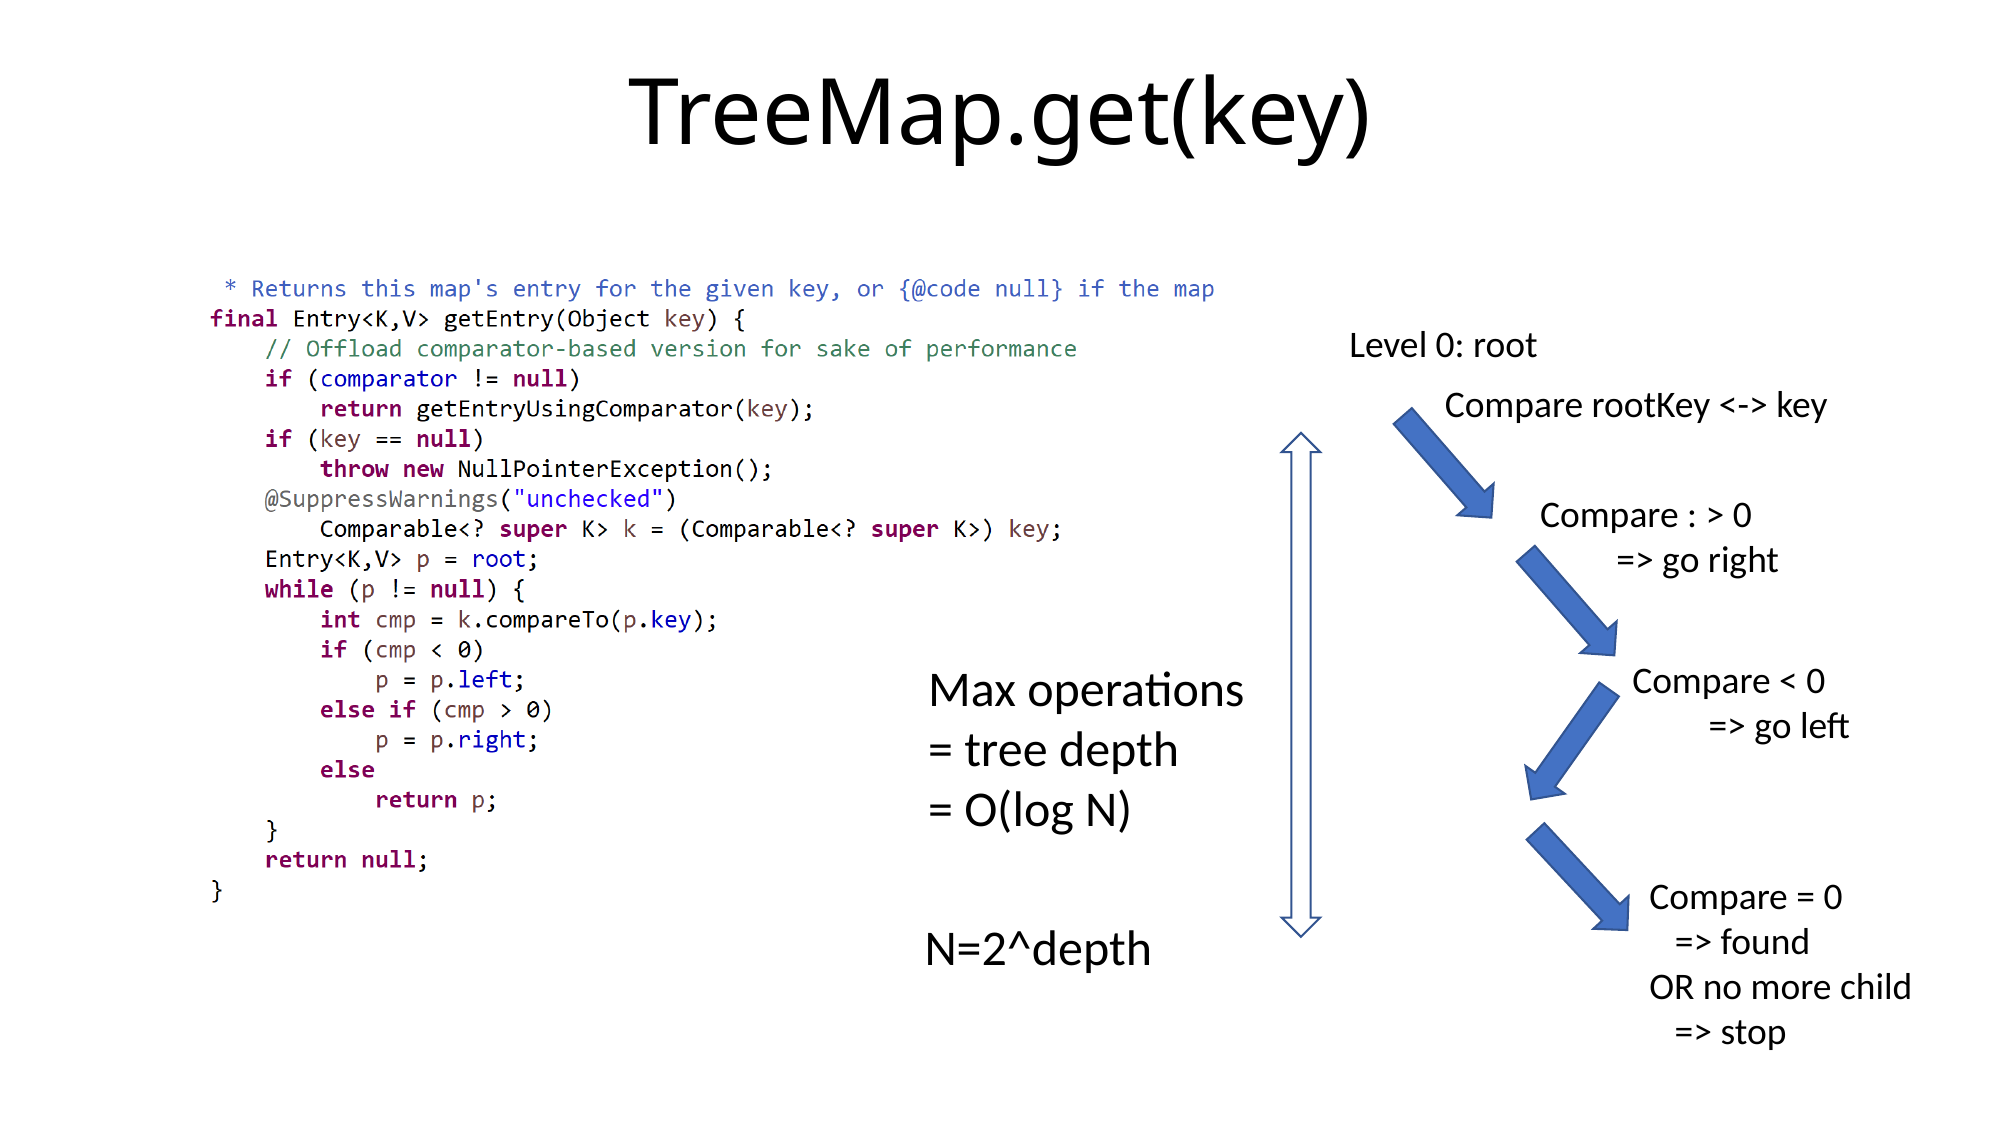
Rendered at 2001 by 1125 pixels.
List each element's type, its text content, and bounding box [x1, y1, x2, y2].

title TreeMap.get(key) [137, 22, 1863, 208]
picture [200, 270, 1214, 908]
text_box Compare rootKey <-> key [1430, 372, 1843, 432]
text_box [1538, 588, 1618, 657]
text_box Compare : > 0 => go right [1525, 482, 1795, 588]
text_box [1515, 553, 1525, 573]
text_box N=2^depth [909, 908, 1168, 983]
text_box Compare < 0 => go left [1617, 648, 1866, 754]
text_box Compare = 0 => found OR no more child => stop [1634, 864, 1937, 1060]
text_box [1525, 821, 1630, 932]
text_box [1279, 431, 1323, 939]
text_box Level 0: root [1334, 312, 1553, 373]
text_box [1392, 406, 1495, 519]
text_box [1524, 681, 1617, 801]
text_box Max operations = tree depth = O(log N) [1214, 648, 1260, 844]
